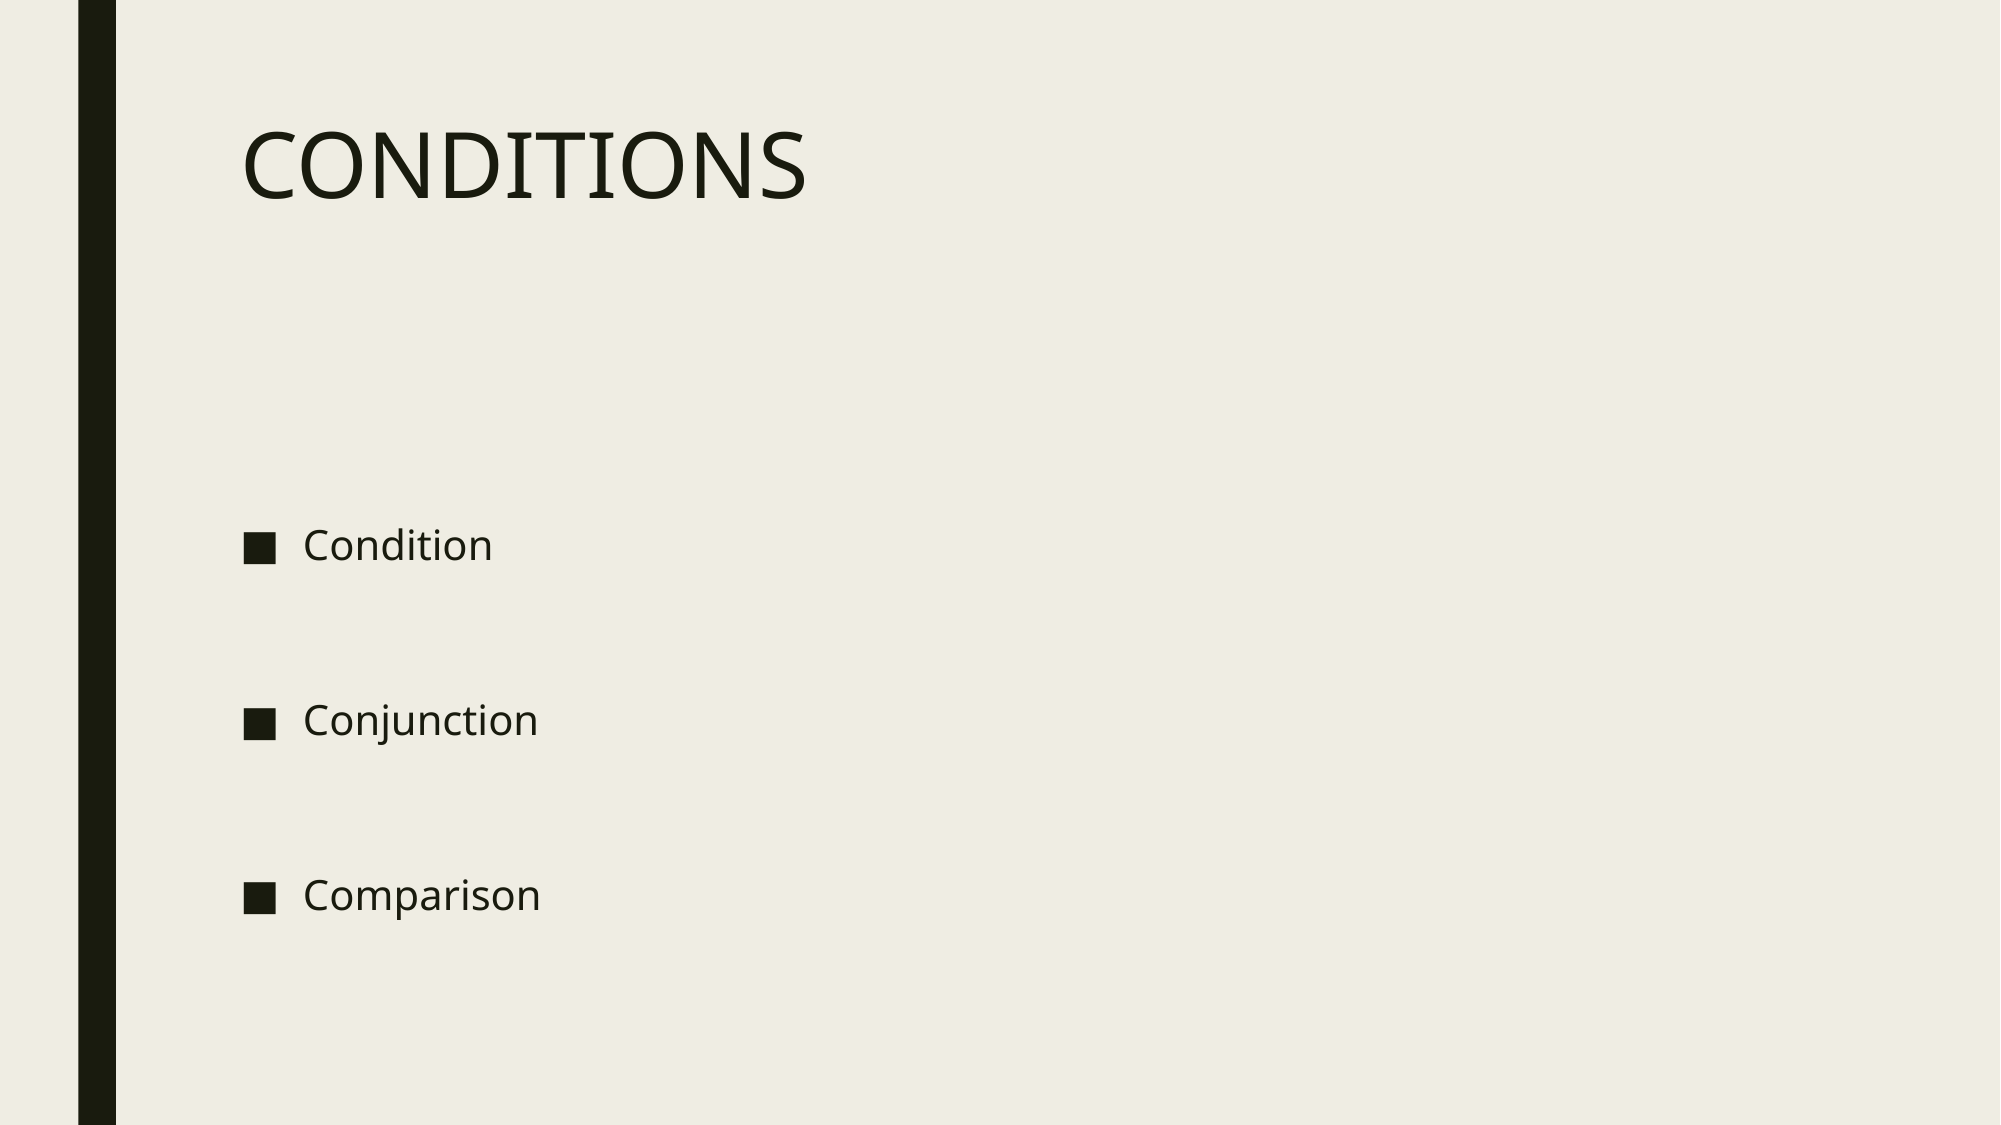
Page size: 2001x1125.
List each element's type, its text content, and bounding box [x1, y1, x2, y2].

title CONDITIONS [225, 112, 1800, 357]
list Condition Conjunction Comparison [225, 375, 955, 963]
